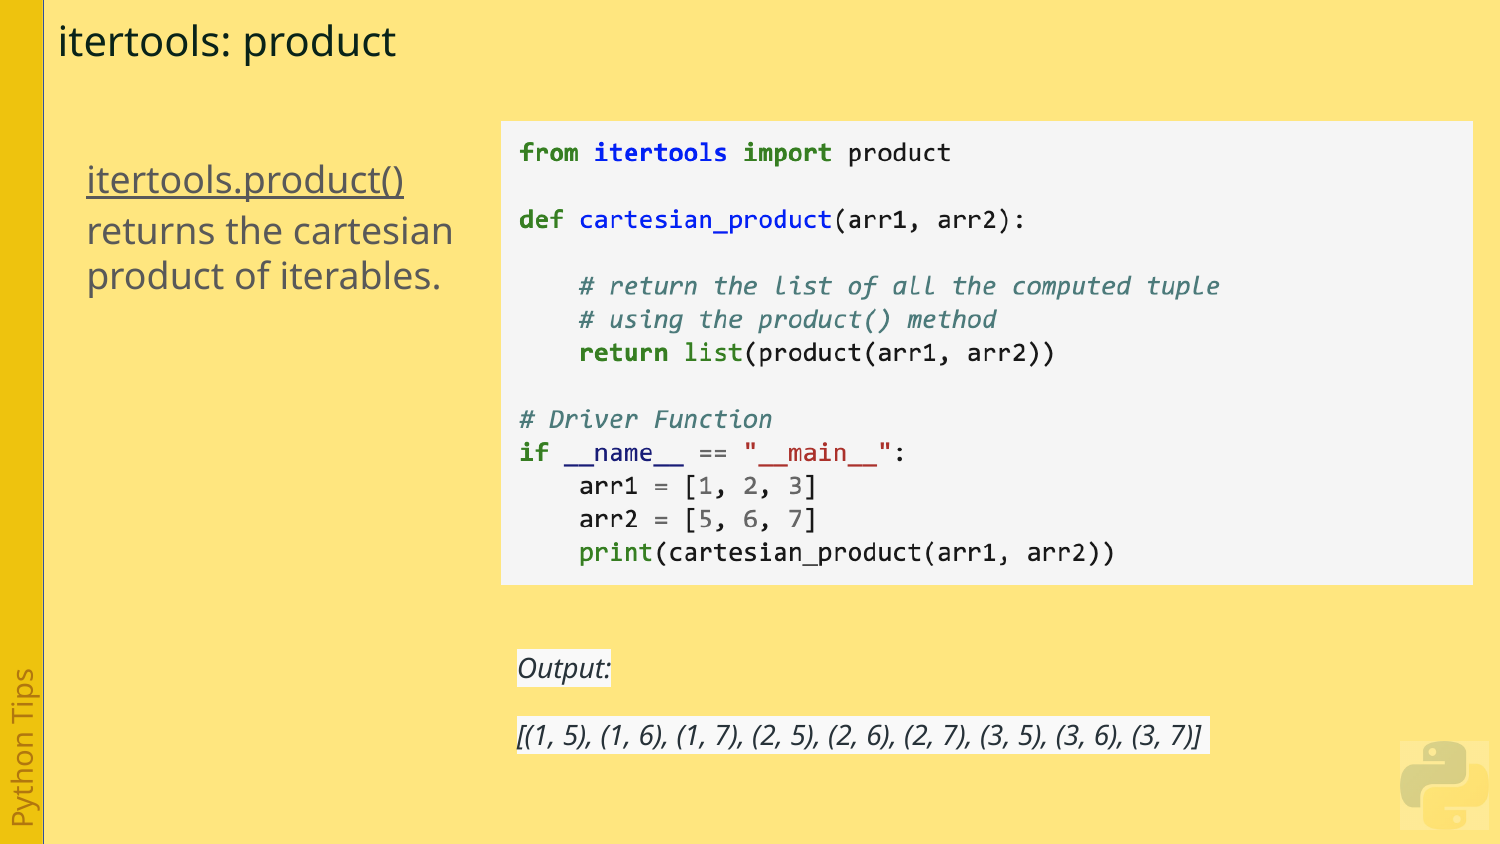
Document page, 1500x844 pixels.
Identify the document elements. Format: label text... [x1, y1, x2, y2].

picture [501, 121, 1474, 585]
text_box itertools.product() returns the cartesian product of iterables. [71, 140, 496, 539]
text_box Output: [(1, 5), (1, 6), (1, 7), (2, 5), (2, 6), (2, 7), (3, 5), (3, 6), (3, 7)] [501, 635, 1426, 785]
title itertools: product [42, 0, 1500, 110]
